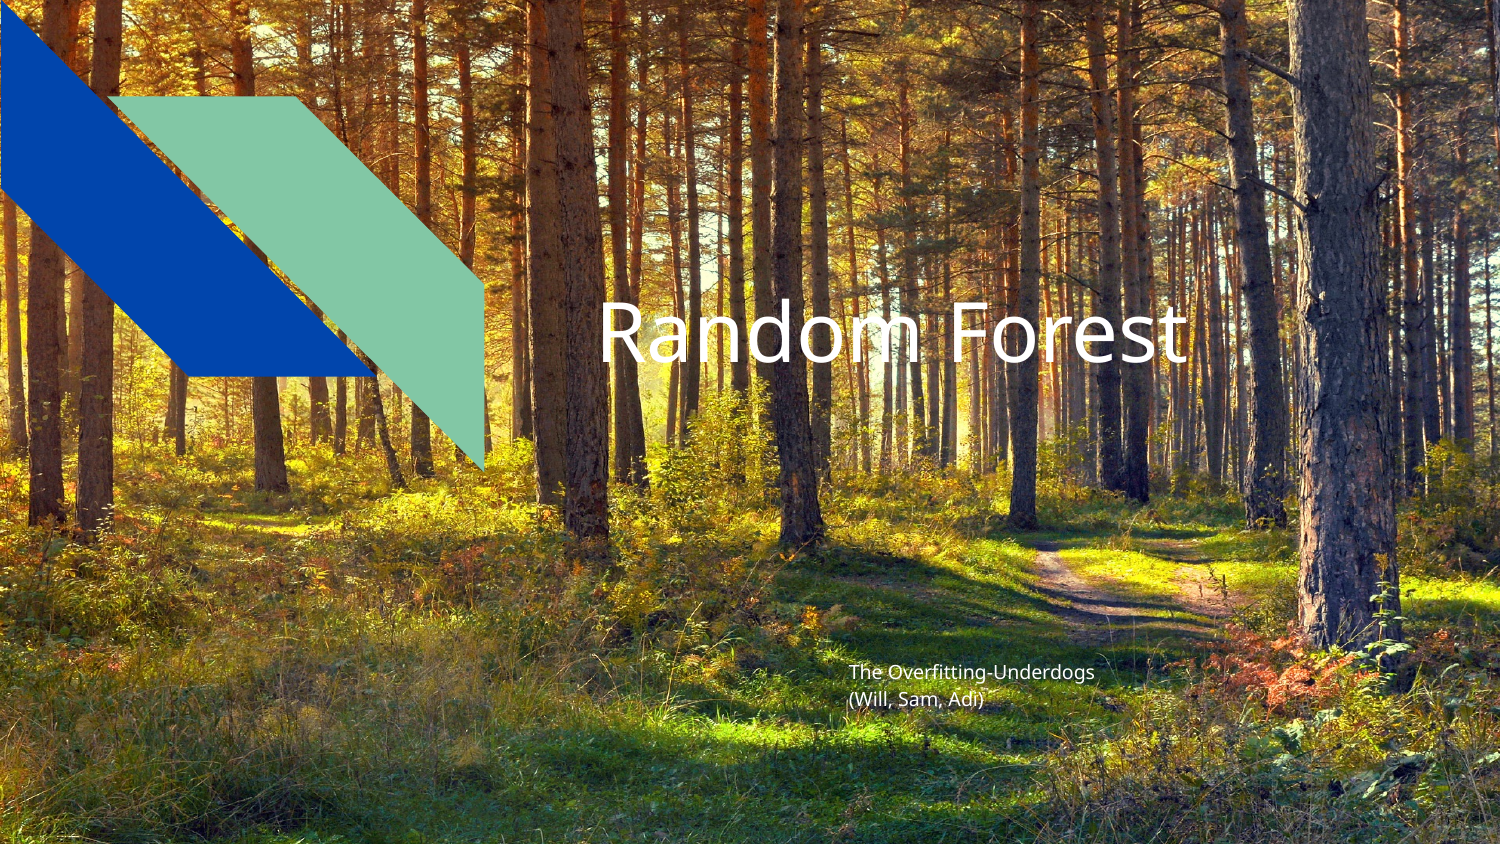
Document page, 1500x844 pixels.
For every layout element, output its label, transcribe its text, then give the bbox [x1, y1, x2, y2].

title Random Forest [580, 258, 1404, 518]
picture [0, 0, 1500, 844]
subtitle The Overfitting-Underdogs (Will, Sam, Adi) [833, 643, 1404, 727]
